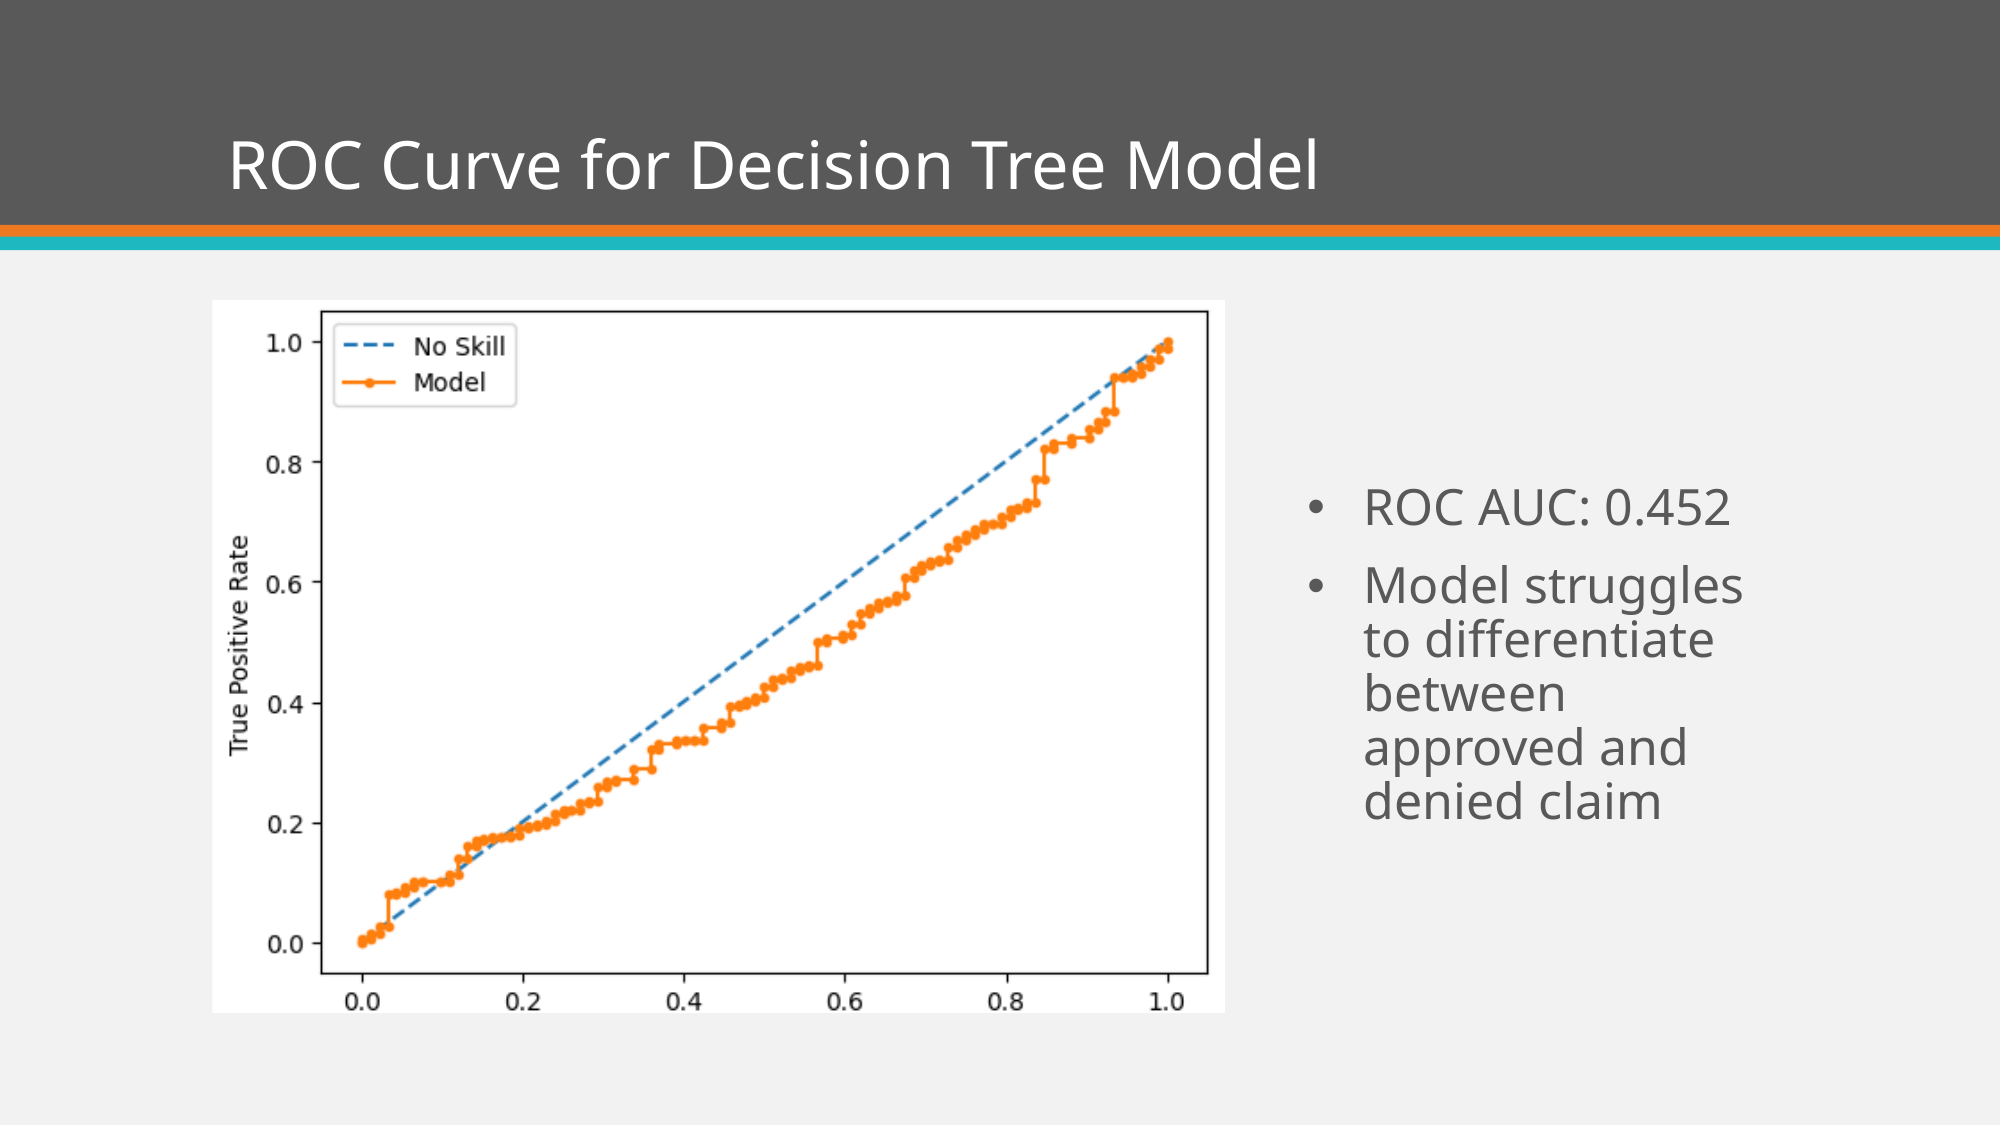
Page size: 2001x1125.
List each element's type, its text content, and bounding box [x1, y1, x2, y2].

title ROC Curve for Decision Tree Model [212, 41, 1788, 212]
picture [212, 299, 1225, 1013]
list ROC AUC: 0.452 Model struggles to differentiate between approved and denied claim [1292, 299, 1788, 1013]
